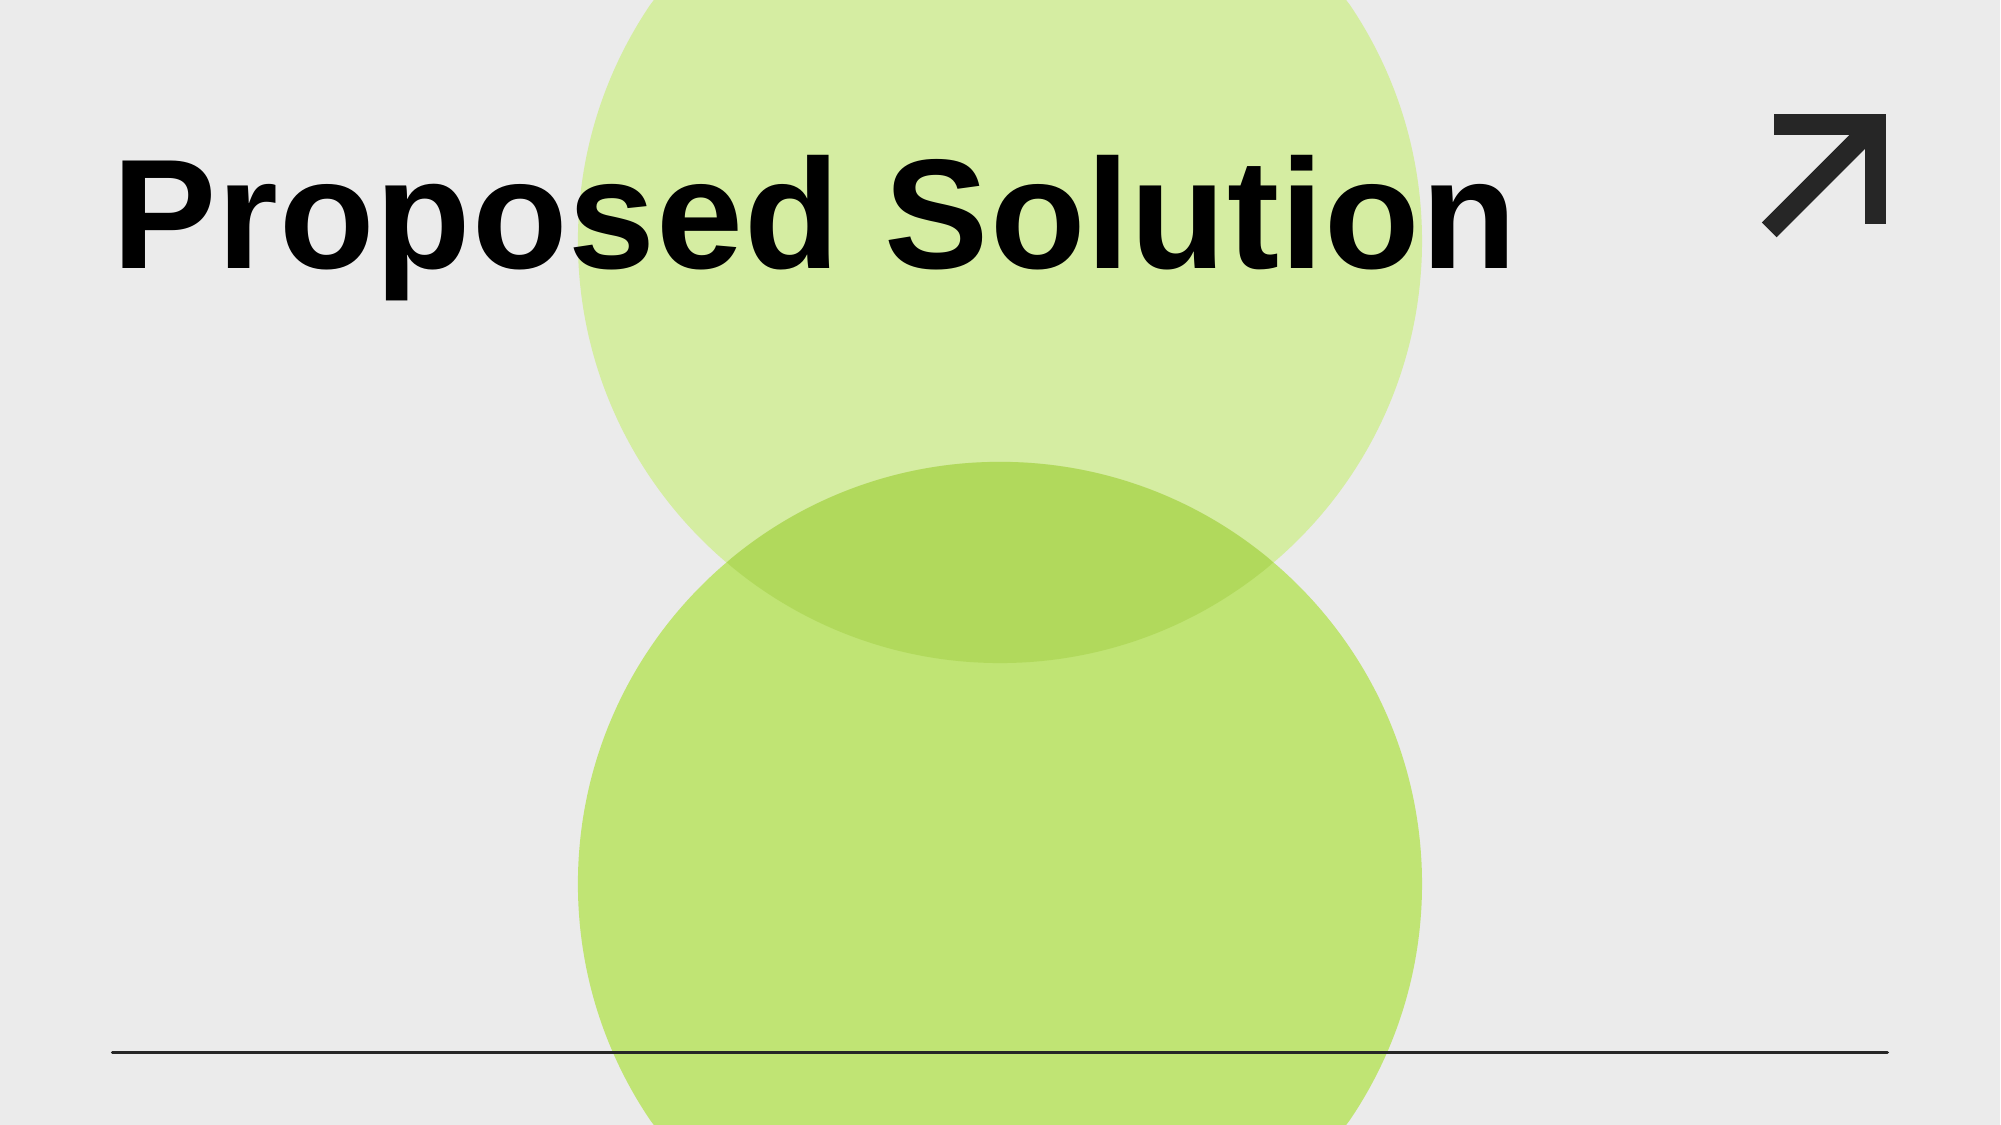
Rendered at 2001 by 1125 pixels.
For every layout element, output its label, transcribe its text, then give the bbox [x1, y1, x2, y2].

title Proposed Solution [112, 112, 1763, 863]
